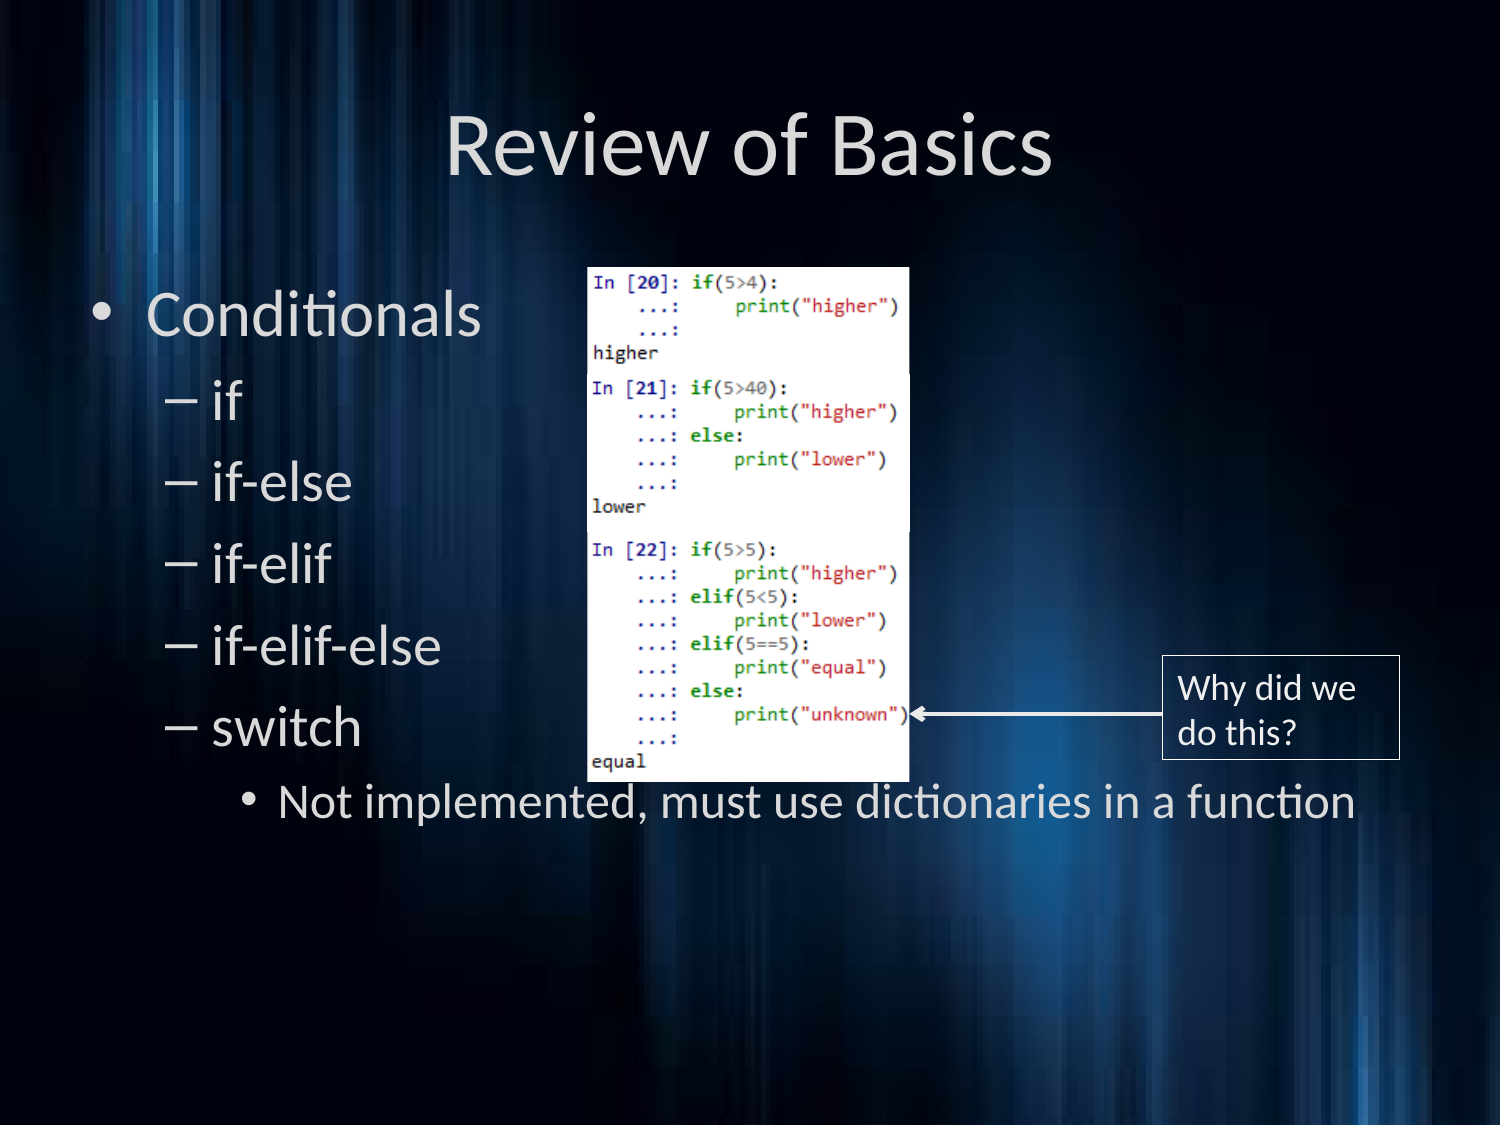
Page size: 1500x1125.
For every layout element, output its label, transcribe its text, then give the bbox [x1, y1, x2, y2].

title Review of Basics [75, 45, 1425, 233]
list Conditionals if if-else if-elif if-elif-else switch Not implemented, must use dictionaries in a function [75, 262, 1425, 1005]
text_box Why did we do this? [1162, 655, 1400, 760]
picture [0, 0, 1500, 1125]
